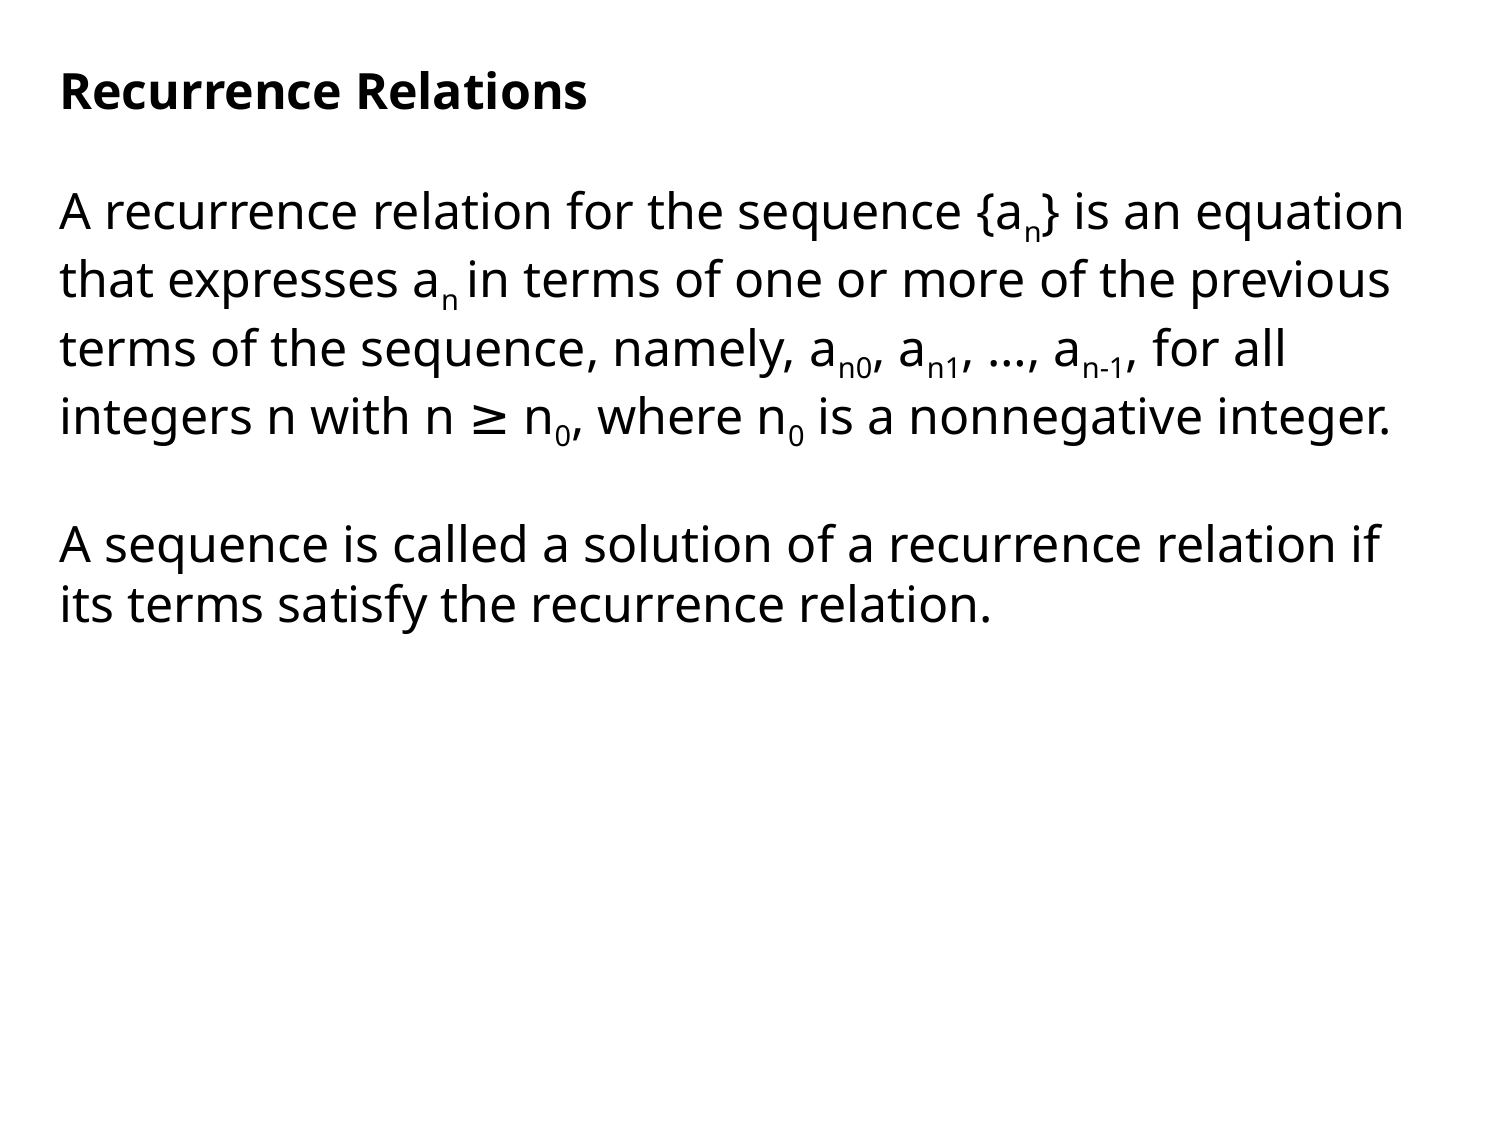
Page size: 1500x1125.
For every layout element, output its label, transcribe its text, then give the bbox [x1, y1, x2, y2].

text_box Recurrence Relations A recurrence relation for the sequence {an} is an equation that expresses an in terms of one or more of the previous terms of the sequence, namely, an0, an1, …, an-1, for all integers n with n ≥ n0, where n0 is a nonnegative integer. A sequence is called a solution of a recurrence relation if its terms satisfy the recurrence relation. [44, 44, 1455, 1018]
